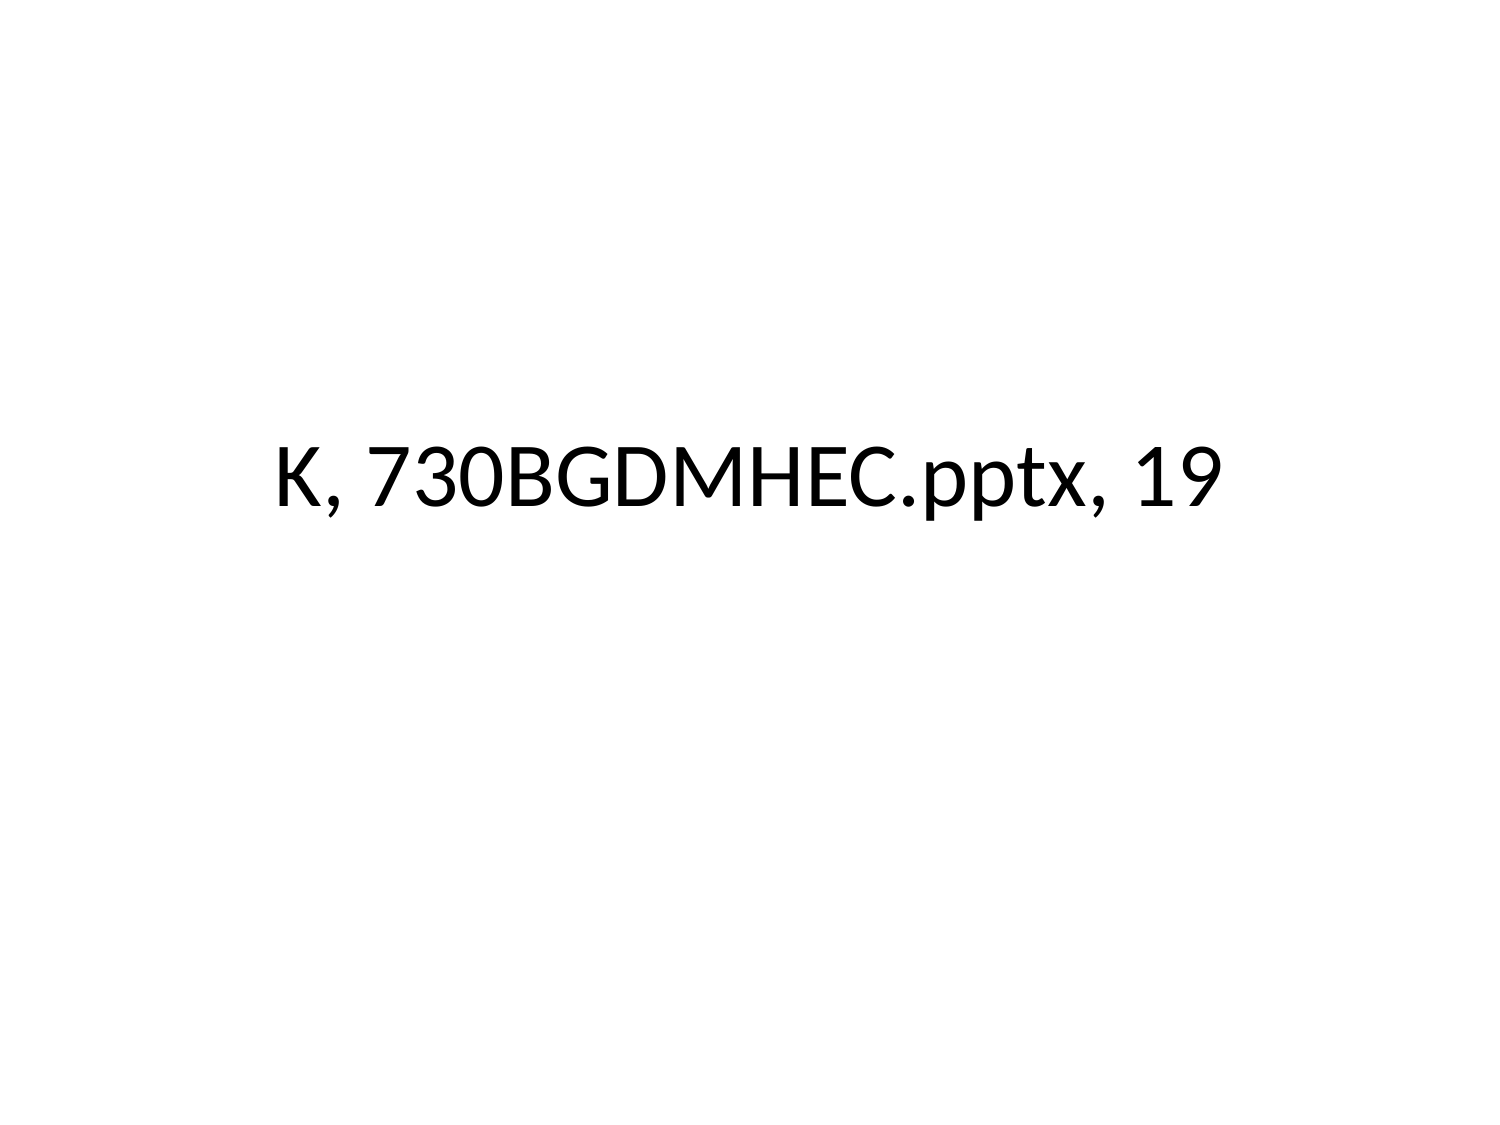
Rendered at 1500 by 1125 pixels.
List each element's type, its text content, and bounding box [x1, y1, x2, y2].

title K, 730BGDMHEC.pptx, 19 [112, 349, 1388, 591]
